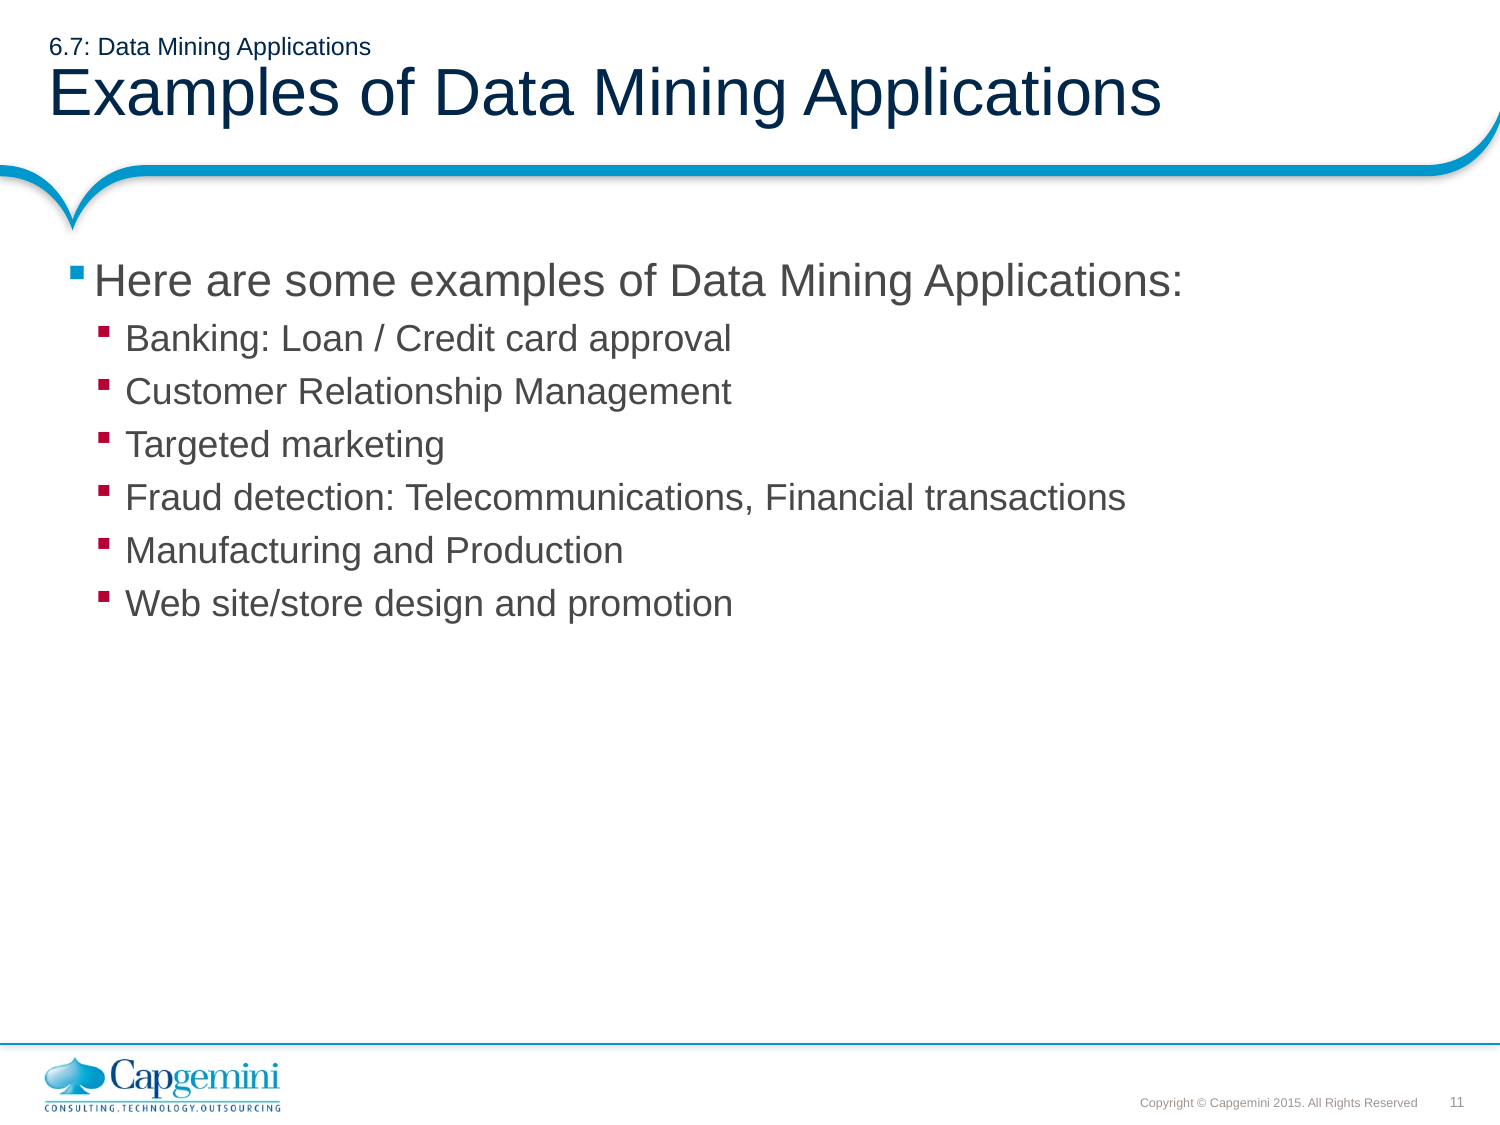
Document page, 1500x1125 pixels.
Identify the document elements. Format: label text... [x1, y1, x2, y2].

list Here are some examples of Data Mining Applications: Banking: Loan / Credit card approval Customer Relationship Management Targeted marketing Fraud detection: Telecommunications, Financial transactions Manufacturing and Production Web site/store design and promotion [48, 245, 1500, 1007]
picture [44, 1056, 281, 1113]
title 6.7: Data Mining Applications Examples of Data Mining Applications [0, 0, 1500, 165]
